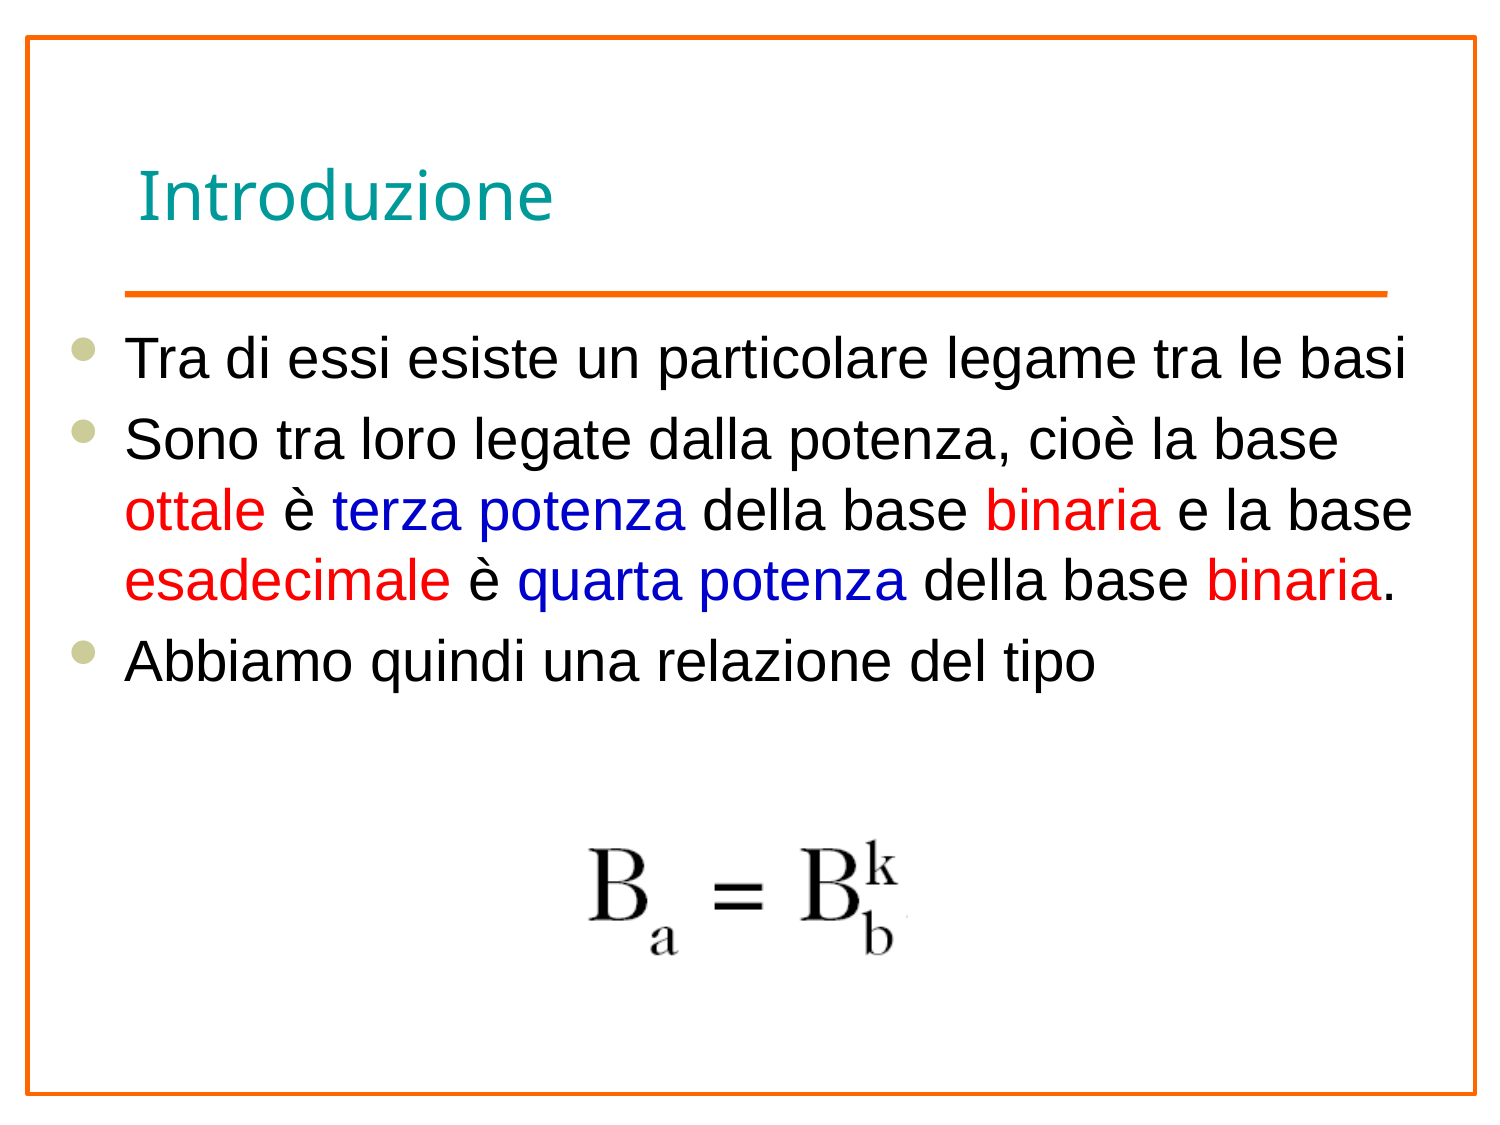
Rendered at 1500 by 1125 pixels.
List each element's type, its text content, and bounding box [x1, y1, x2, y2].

picture [580, 822, 908, 982]
title Introduzione [123, 54, 1387, 243]
list Tra di essi esiste un particolare legame tra le basi Sono tra loro legate dalla potenza, cioè la base ottale è terza potenza della base binaria e la base esadecimale è quarta potenza della base binaria. Abbiamo quindi una relazione del tipo [53, 312, 1436, 1071]
